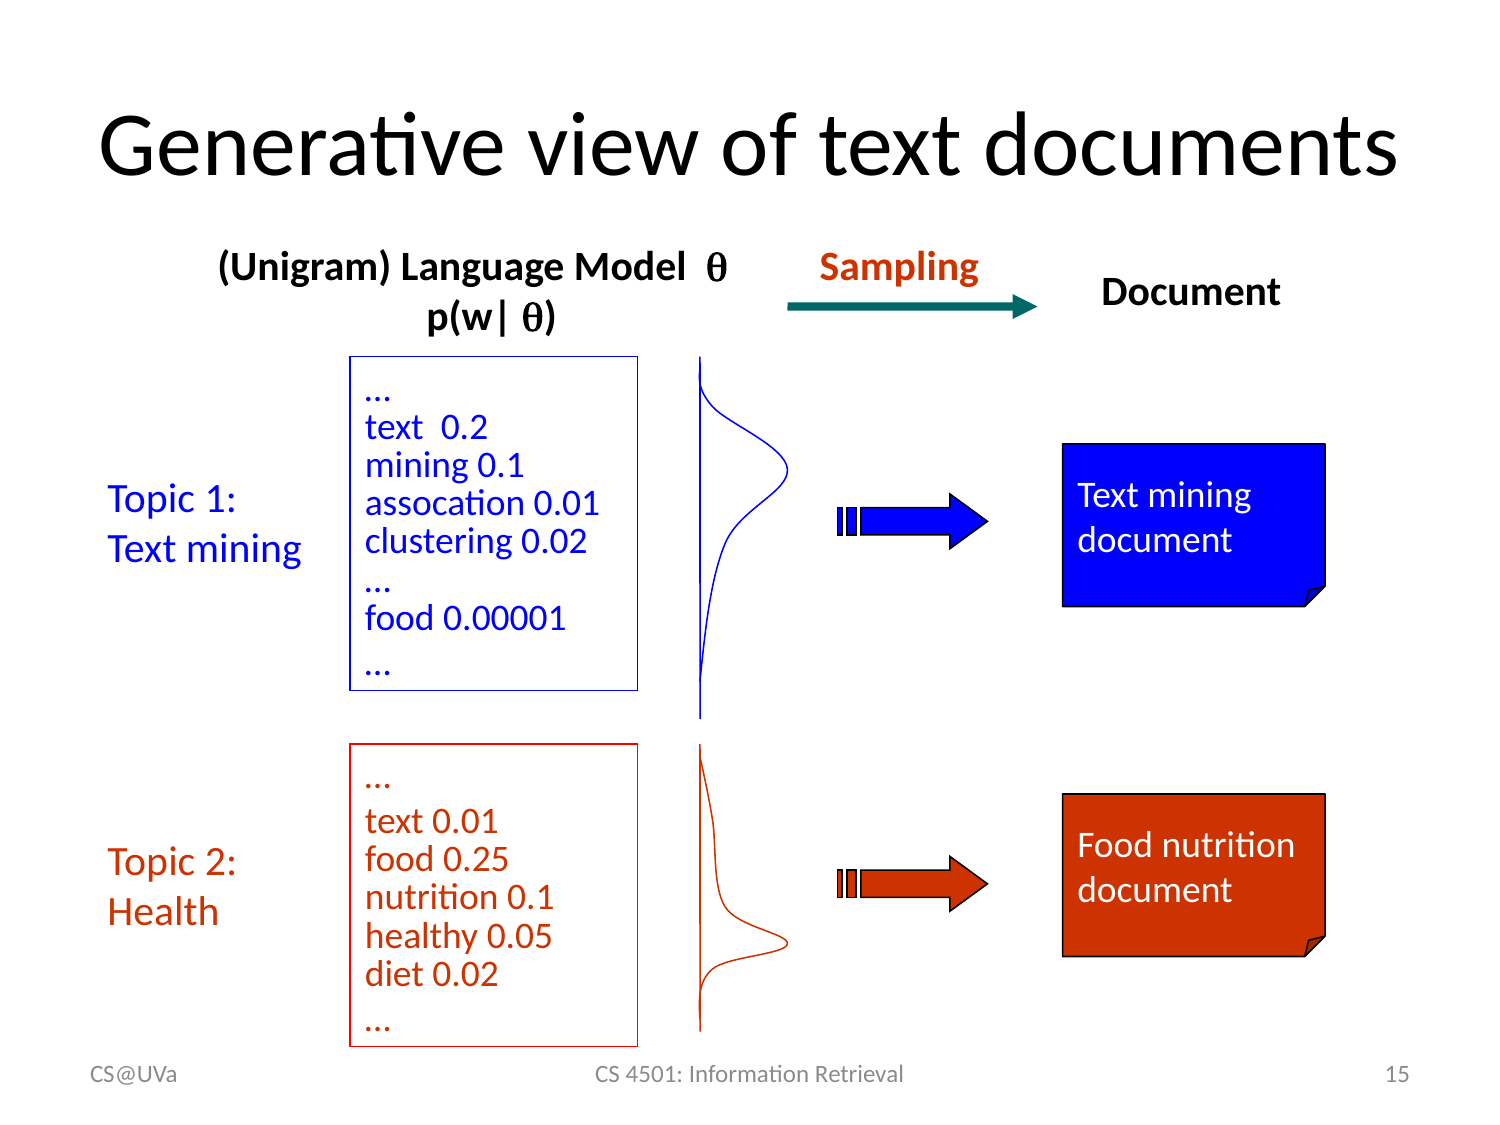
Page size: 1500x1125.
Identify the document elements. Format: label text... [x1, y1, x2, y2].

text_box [697, 743, 790, 1032]
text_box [787, 231, 1038, 307]
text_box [697, 356, 790, 720]
slide_number 15 [1074, 1042, 1425, 1103]
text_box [837, 443, 1326, 607]
footer CS 4501: Information Retrieval [512, 1042, 988, 1103]
title Generative view of text documents [75, 45, 1425, 233]
text_box … text 0.01 food 0.25 nutrition 0.1 healthy 0.05 diet 0.02 … [349, 743, 638, 1047]
slide_number CS@UVa [75, 1042, 425, 1103]
text_box Topic 2: Health [92, 826, 253, 942]
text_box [837, 793, 1326, 957]
text_box Document [1076, 256, 1297, 322]
text_box … text 0.2 mining 0.1 assocation 0.01 clustering 0.02 … food 0.00001 … [349, 356, 638, 691]
text_box (Unigram) Language Model  p(w| ) [202, 231, 743, 347]
text_box Topic 1: Text mining [92, 463, 317, 579]
